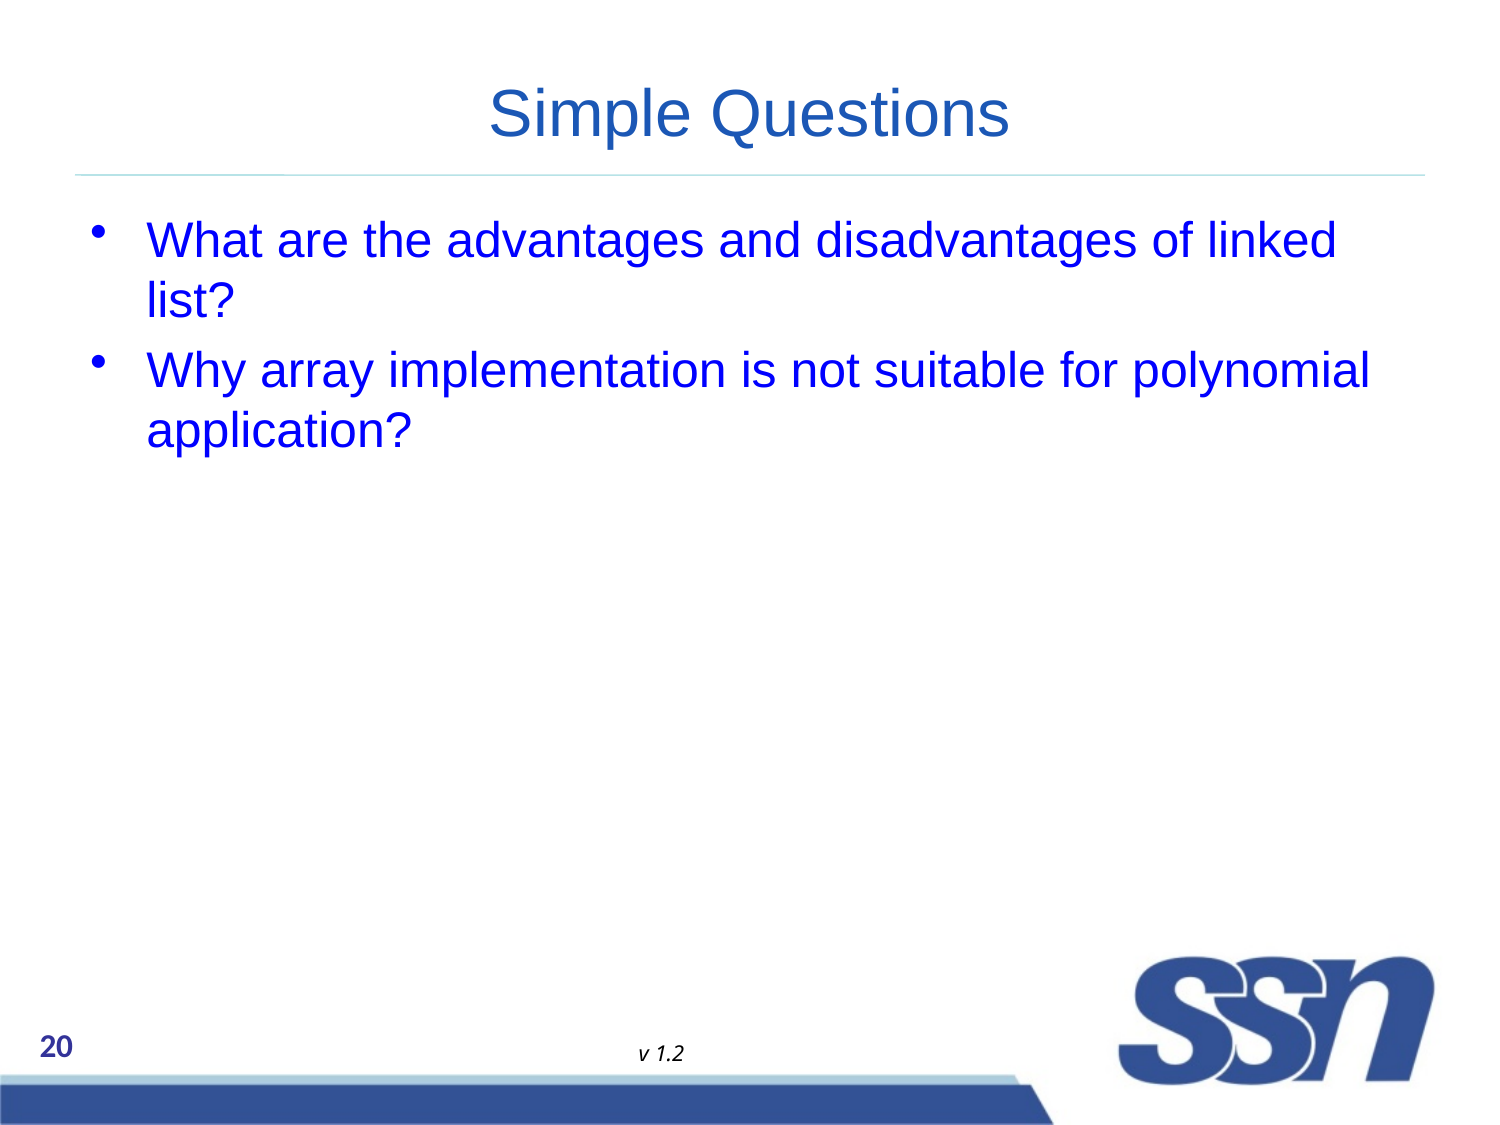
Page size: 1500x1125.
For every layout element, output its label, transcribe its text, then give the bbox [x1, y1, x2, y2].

list What are the advantages and disadvantages of linked list? Why array implementation is not suitable for polynomial application? [75, 200, 1425, 1005]
picture [0, 913, 1500, 1125]
title Simple Questions [75, 45, 1425, 175]
